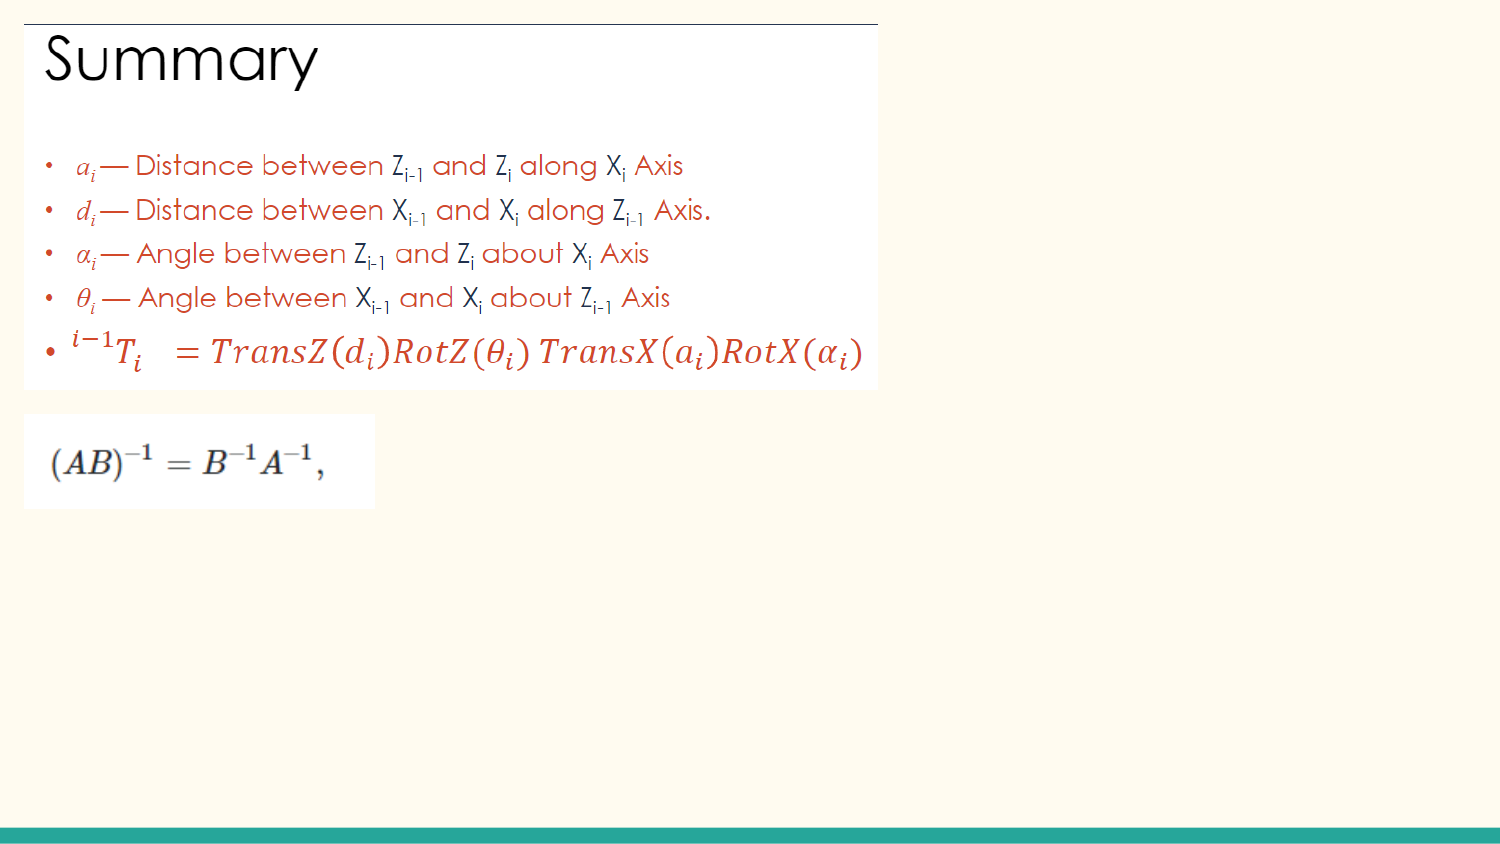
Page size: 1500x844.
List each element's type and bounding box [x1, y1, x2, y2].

picture [24, 414, 376, 509]
picture [24, 24, 879, 391]
